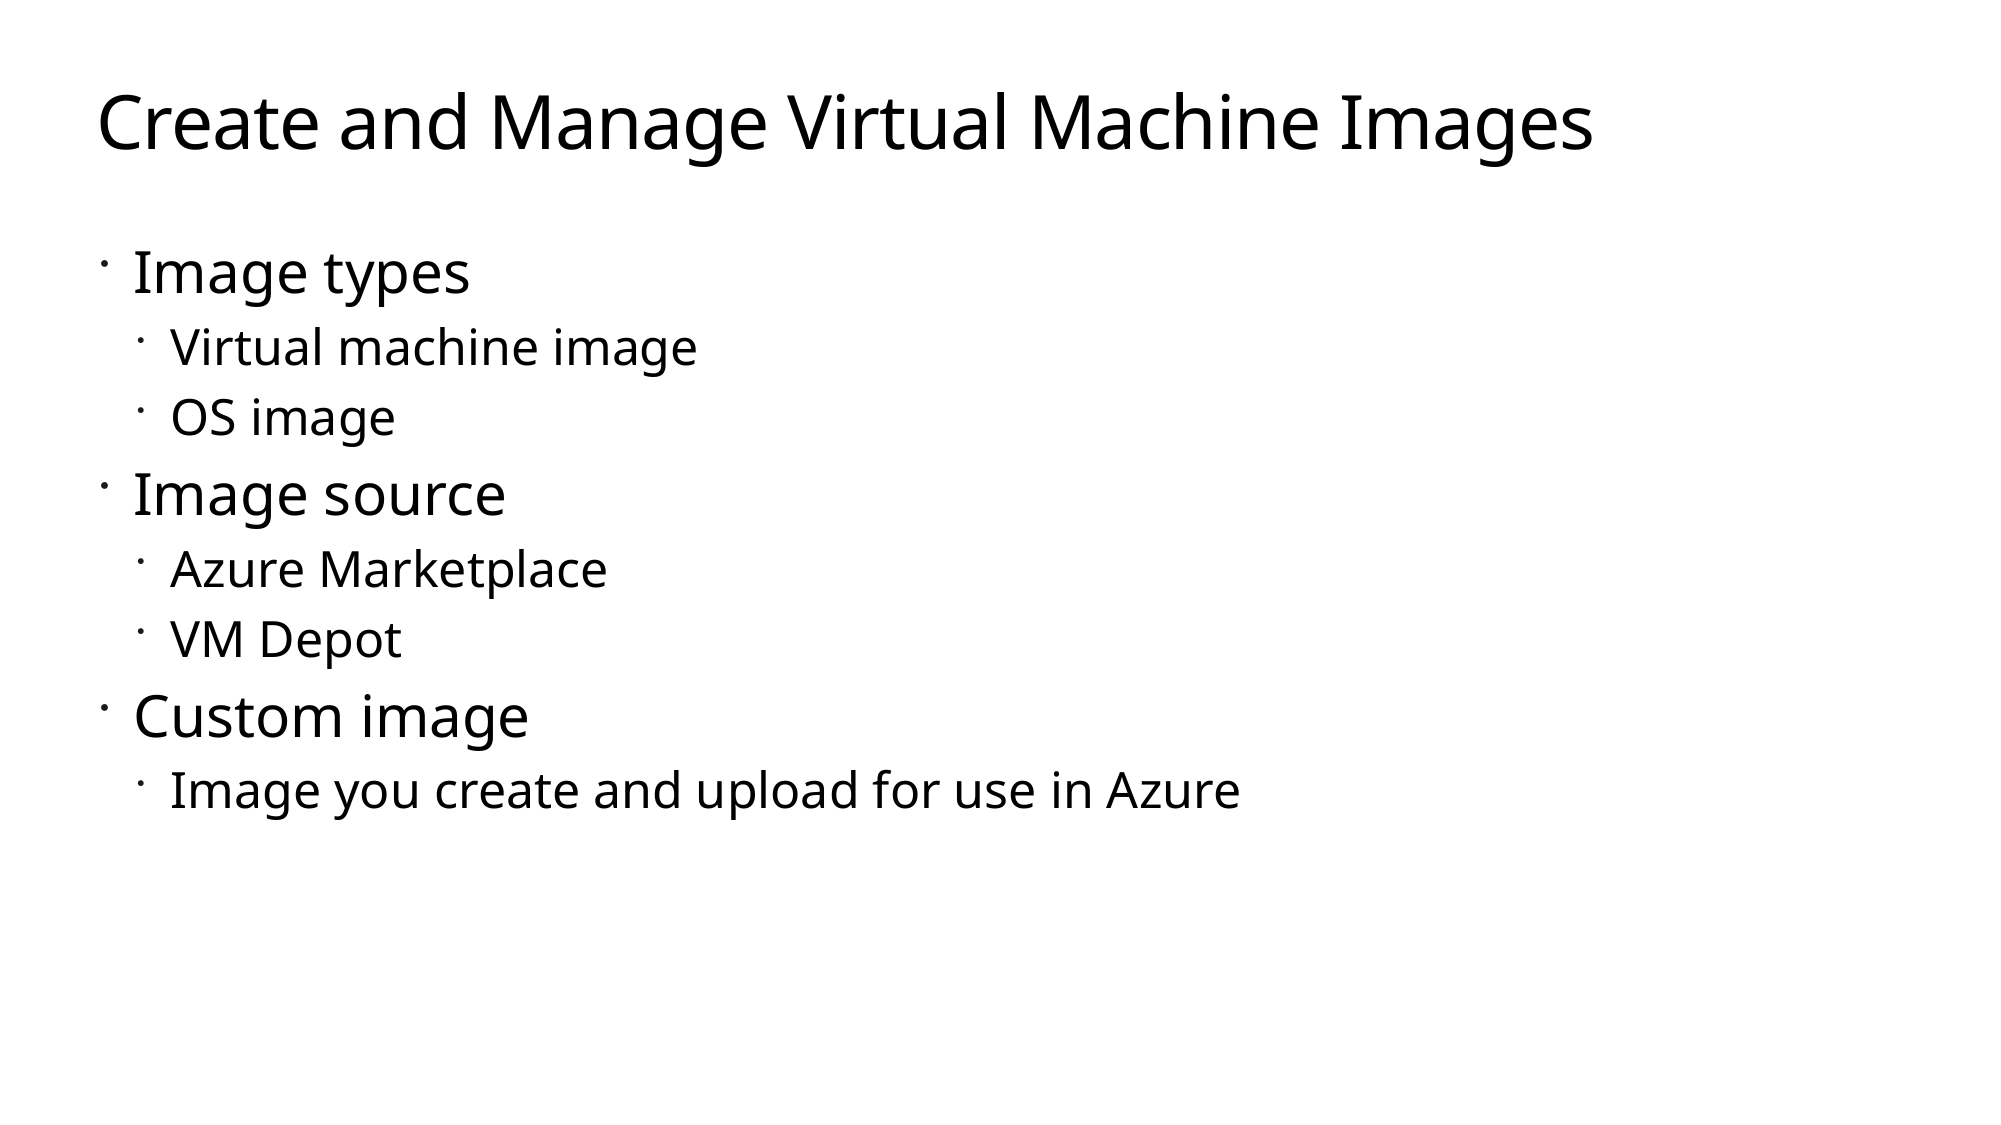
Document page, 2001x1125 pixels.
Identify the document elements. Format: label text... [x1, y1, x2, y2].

list Image types Virtual machine image OS image Image source Azure Marketplace VM Depot Custom image Image you create and upload for use in Azure [95, 235, 1904, 840]
title Create and Manage Virtual Machine Images [96, 75, 1904, 166]
